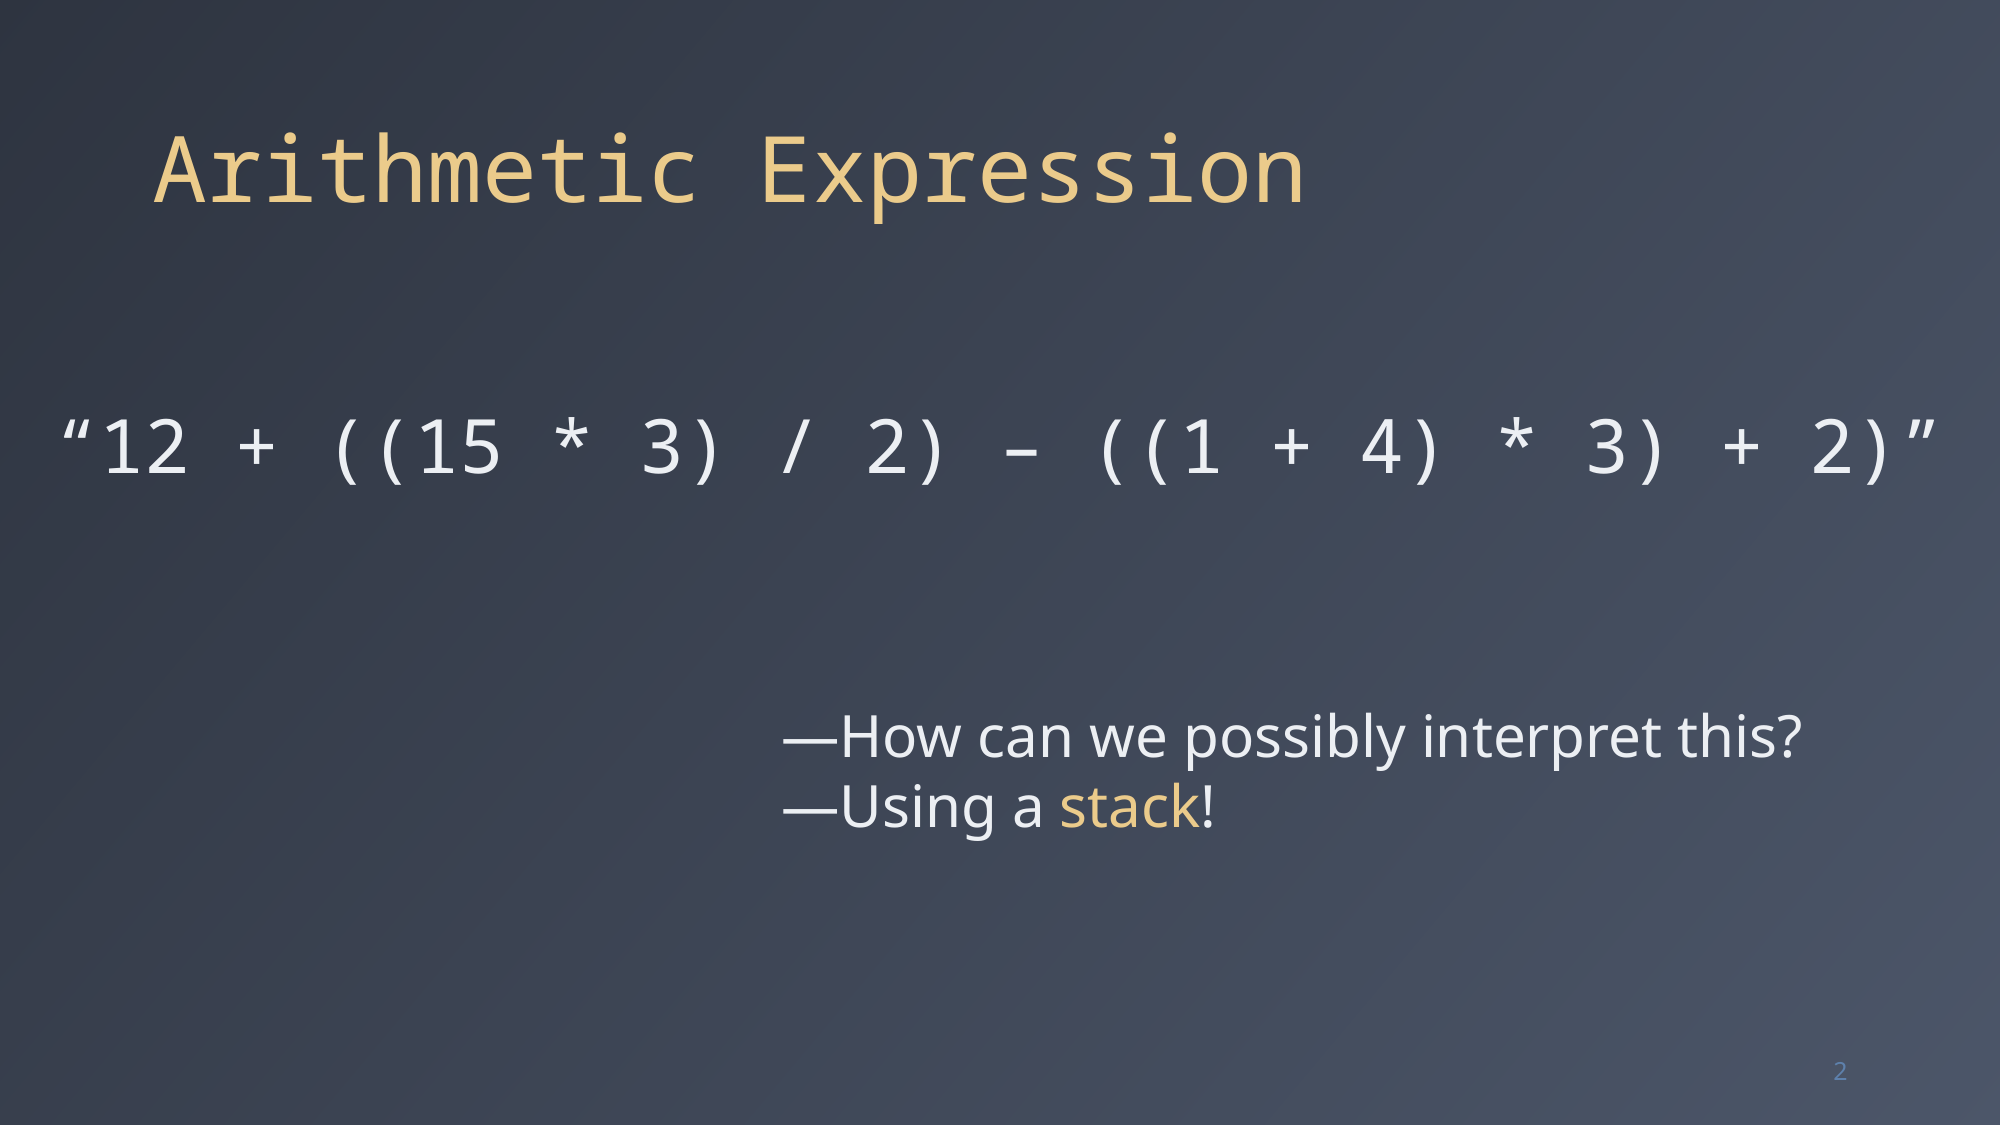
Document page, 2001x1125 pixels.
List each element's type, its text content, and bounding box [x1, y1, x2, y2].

title Arithmetic Expression [137, 26, 1863, 230]
text_box “12 + ((15 * 3) / 2) – ((1 + 4) * 3) + 2)” [40, 391, 1960, 497]
slide_number 2 [1738, 1042, 1863, 1103]
text_box —How can we possibly interpret this? —Using a stack! [766, 691, 1819, 847]
